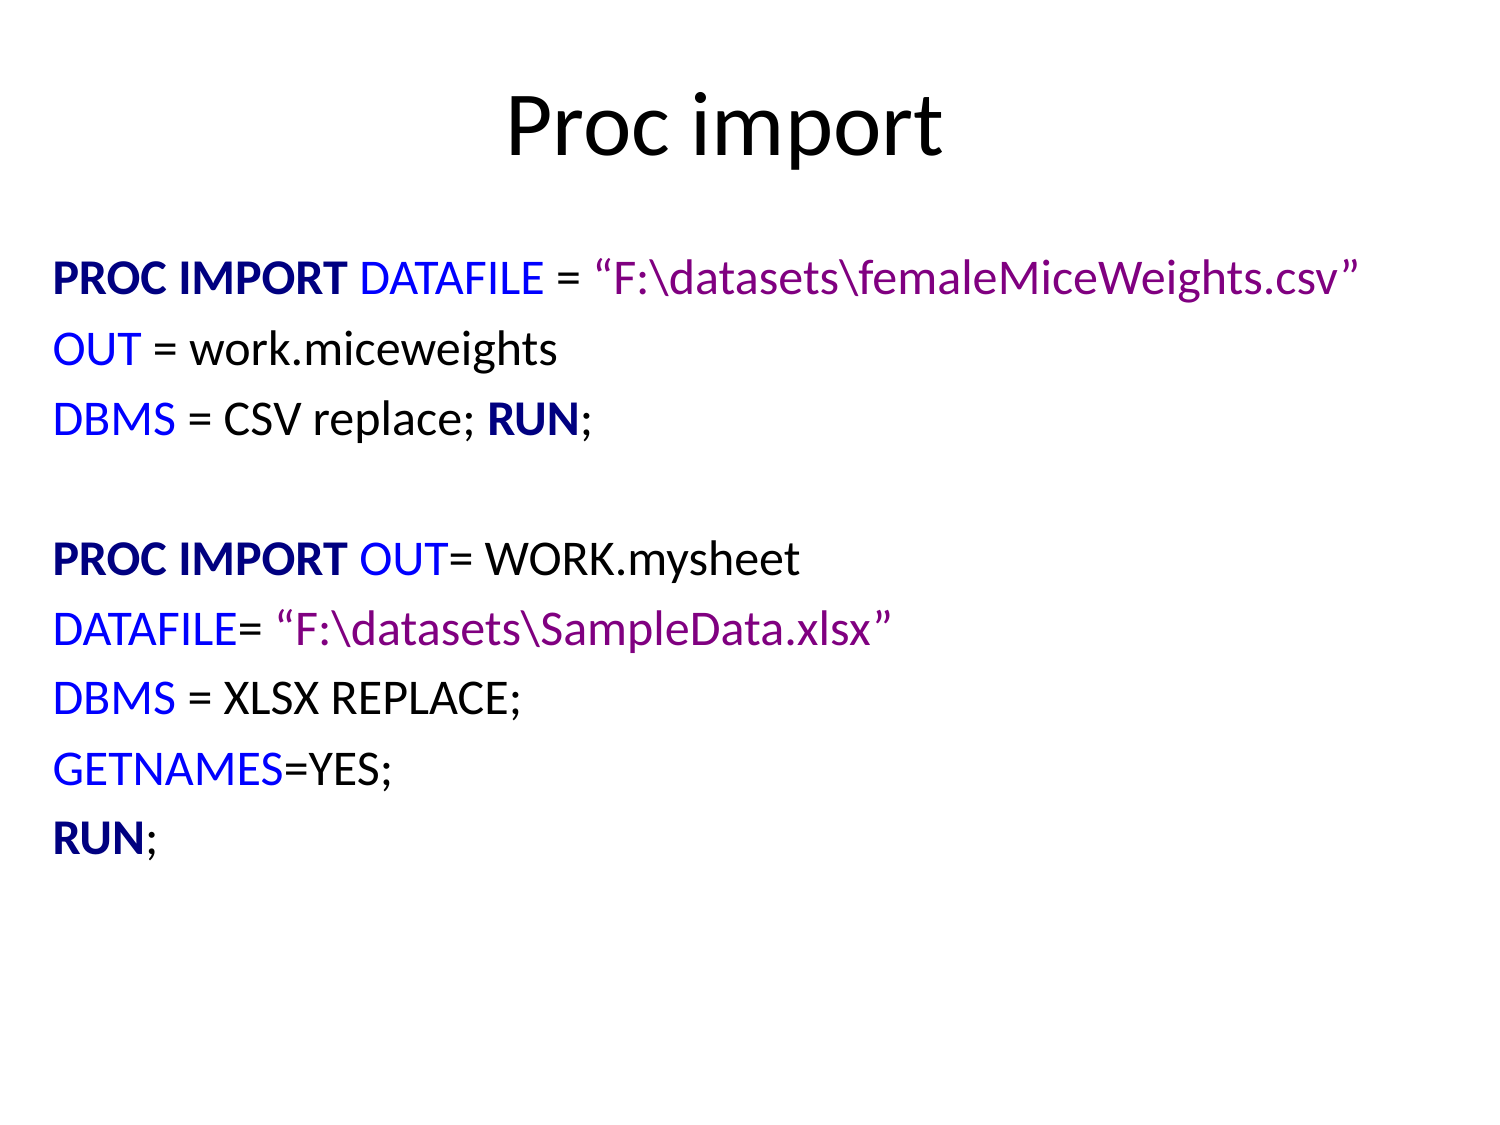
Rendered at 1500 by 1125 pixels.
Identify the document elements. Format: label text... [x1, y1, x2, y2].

list PROC IMPORT DATAFILE = “F:\datasets\femaleMiceWeights.csv” OUT = work.miceweights DBMS = CSV replace; RUN; PROC IMPORT OUT= WORK.mysheet DATAFILE= “F:\datasets\SampleData.xlsx” DBMS = XLSX REPLACE; GETNAMES=YES; RUN; [37, 237, 1475, 1125]
title Proc import [50, 24, 1400, 213]
